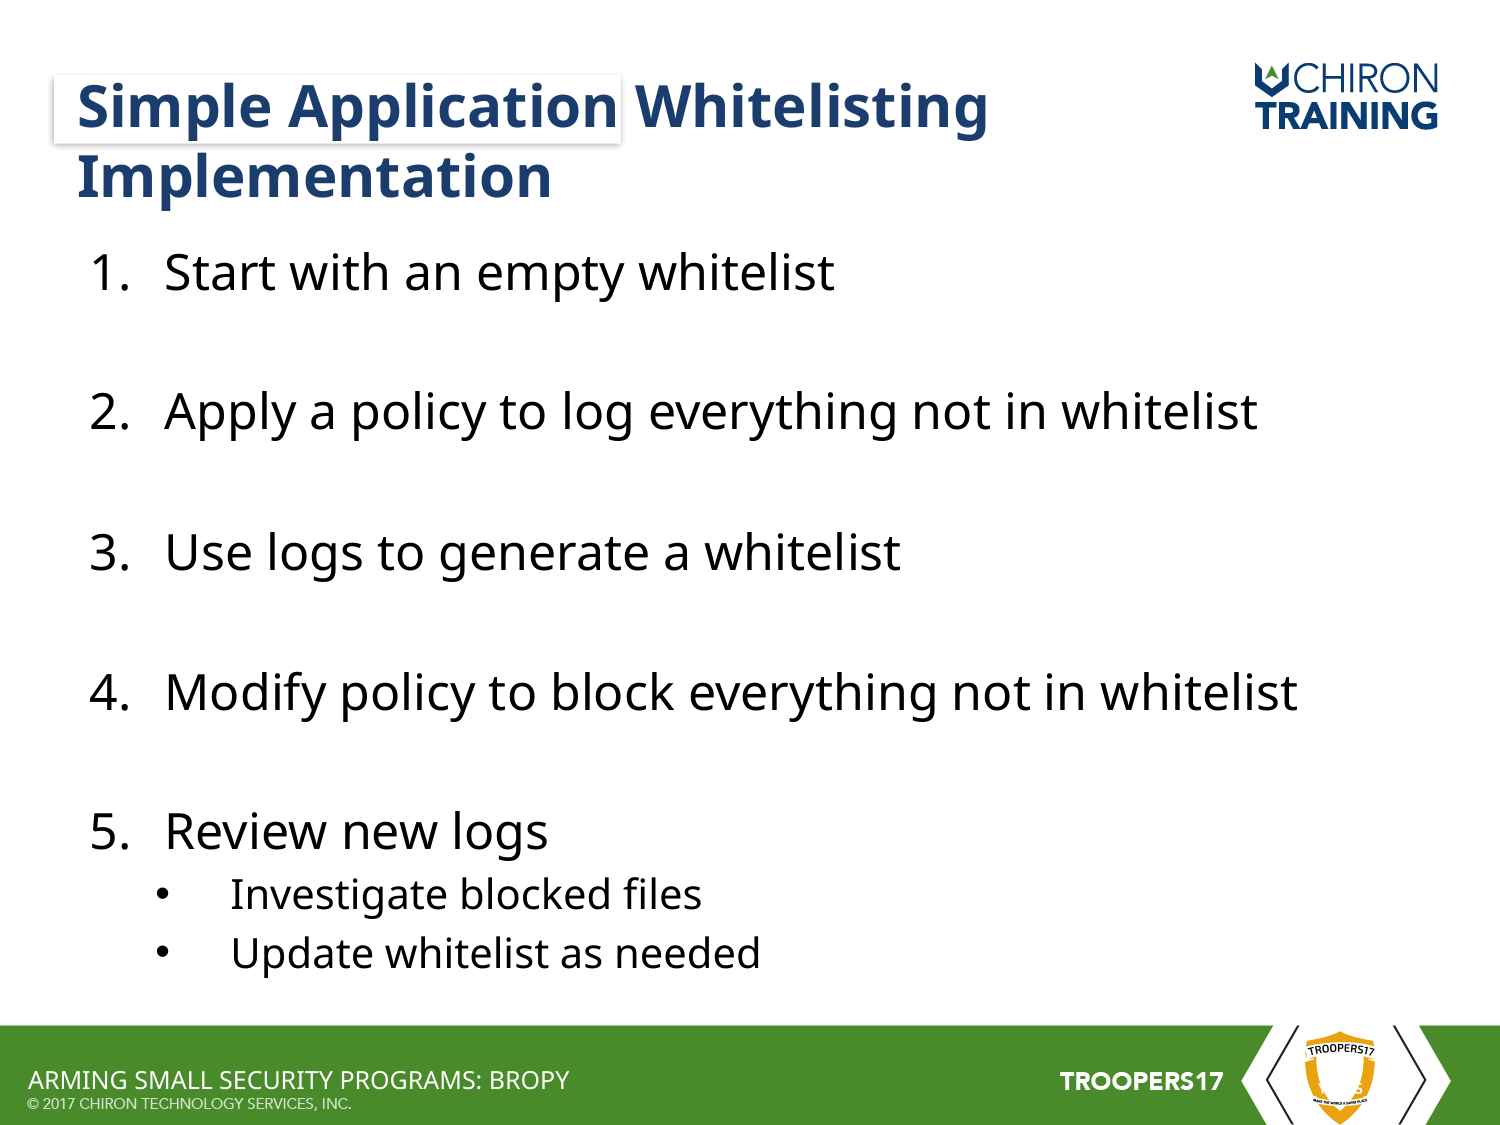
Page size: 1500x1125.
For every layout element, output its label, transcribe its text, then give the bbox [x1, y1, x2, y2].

title Simple Application Whitelisting Implementation [62, 45, 1338, 233]
picture [0, 0, 1500, 1125]
list Start with an empty whitelist Apply a policy to log everything not in whitelist Use logs to generate a whitelist Modify policy to block everything not in whitelist Review new logs Investigate blocked files Update whitelist as needed [75, 232, 1425, 1005]
